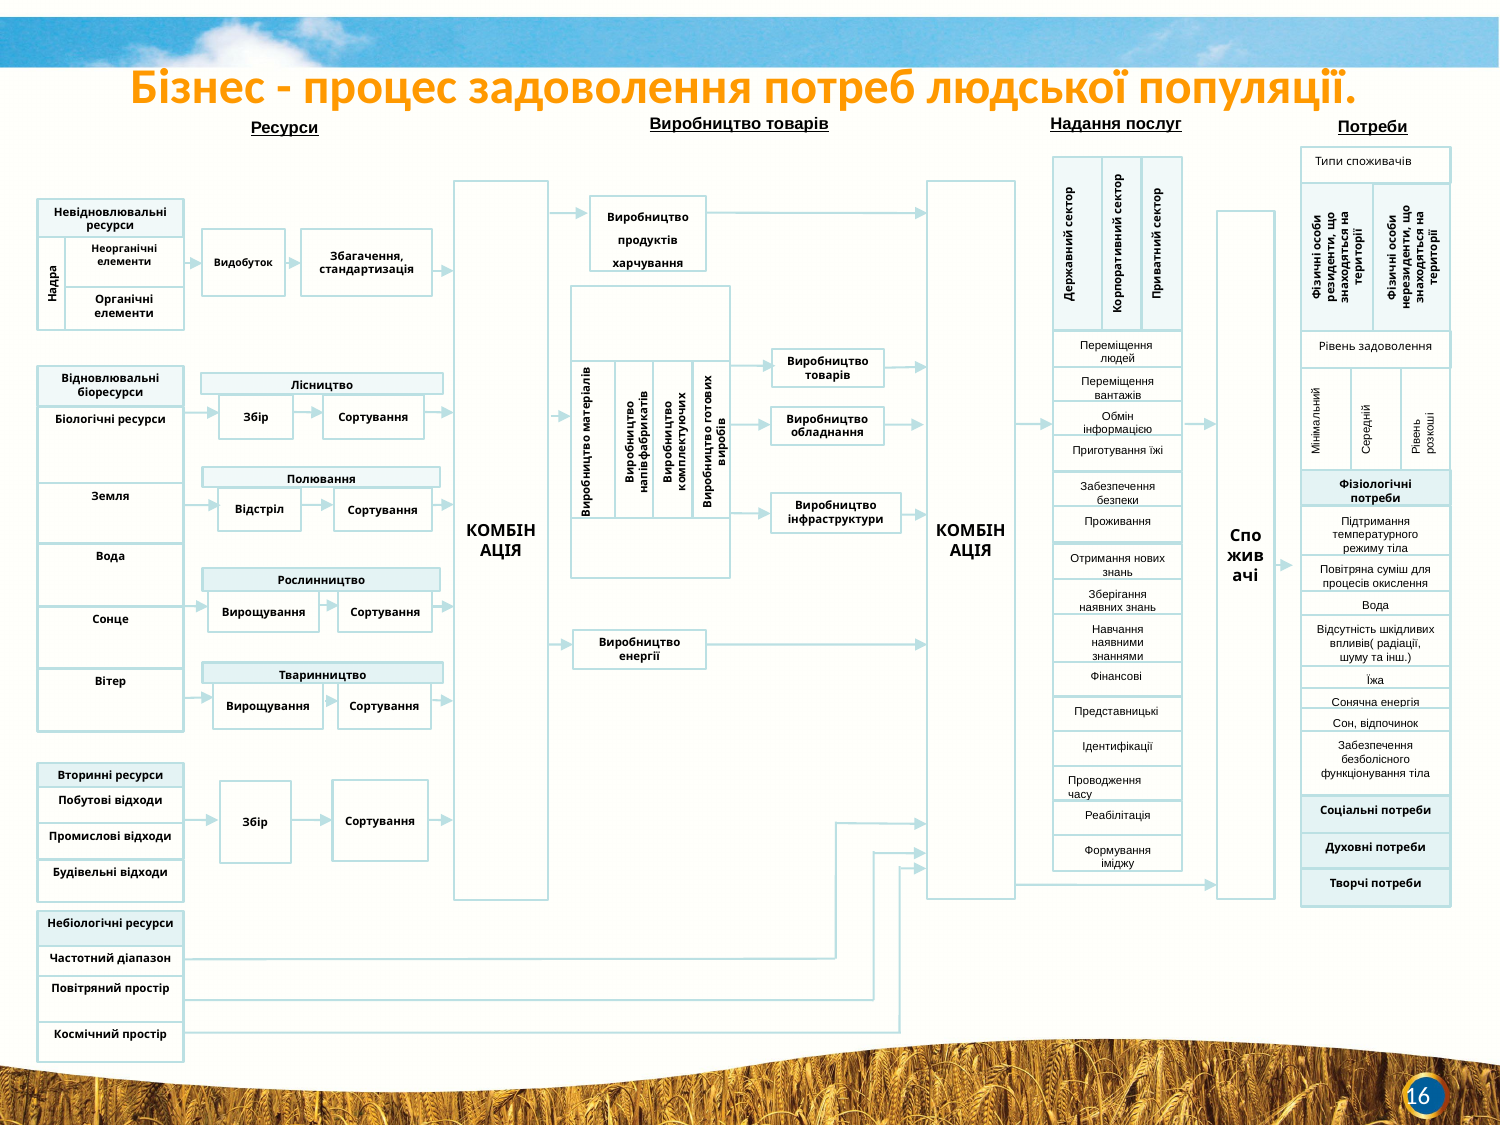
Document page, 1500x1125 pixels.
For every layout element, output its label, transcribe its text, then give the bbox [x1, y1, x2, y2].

text_box 16 [1095, 1069, 1446, 1125]
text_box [37, 107, 1482, 1062]
text_box Бізнес - процес задоволення потреб людської популяції. [90, 46, 1399, 107]
picture [0, 0, 1500, 1125]
